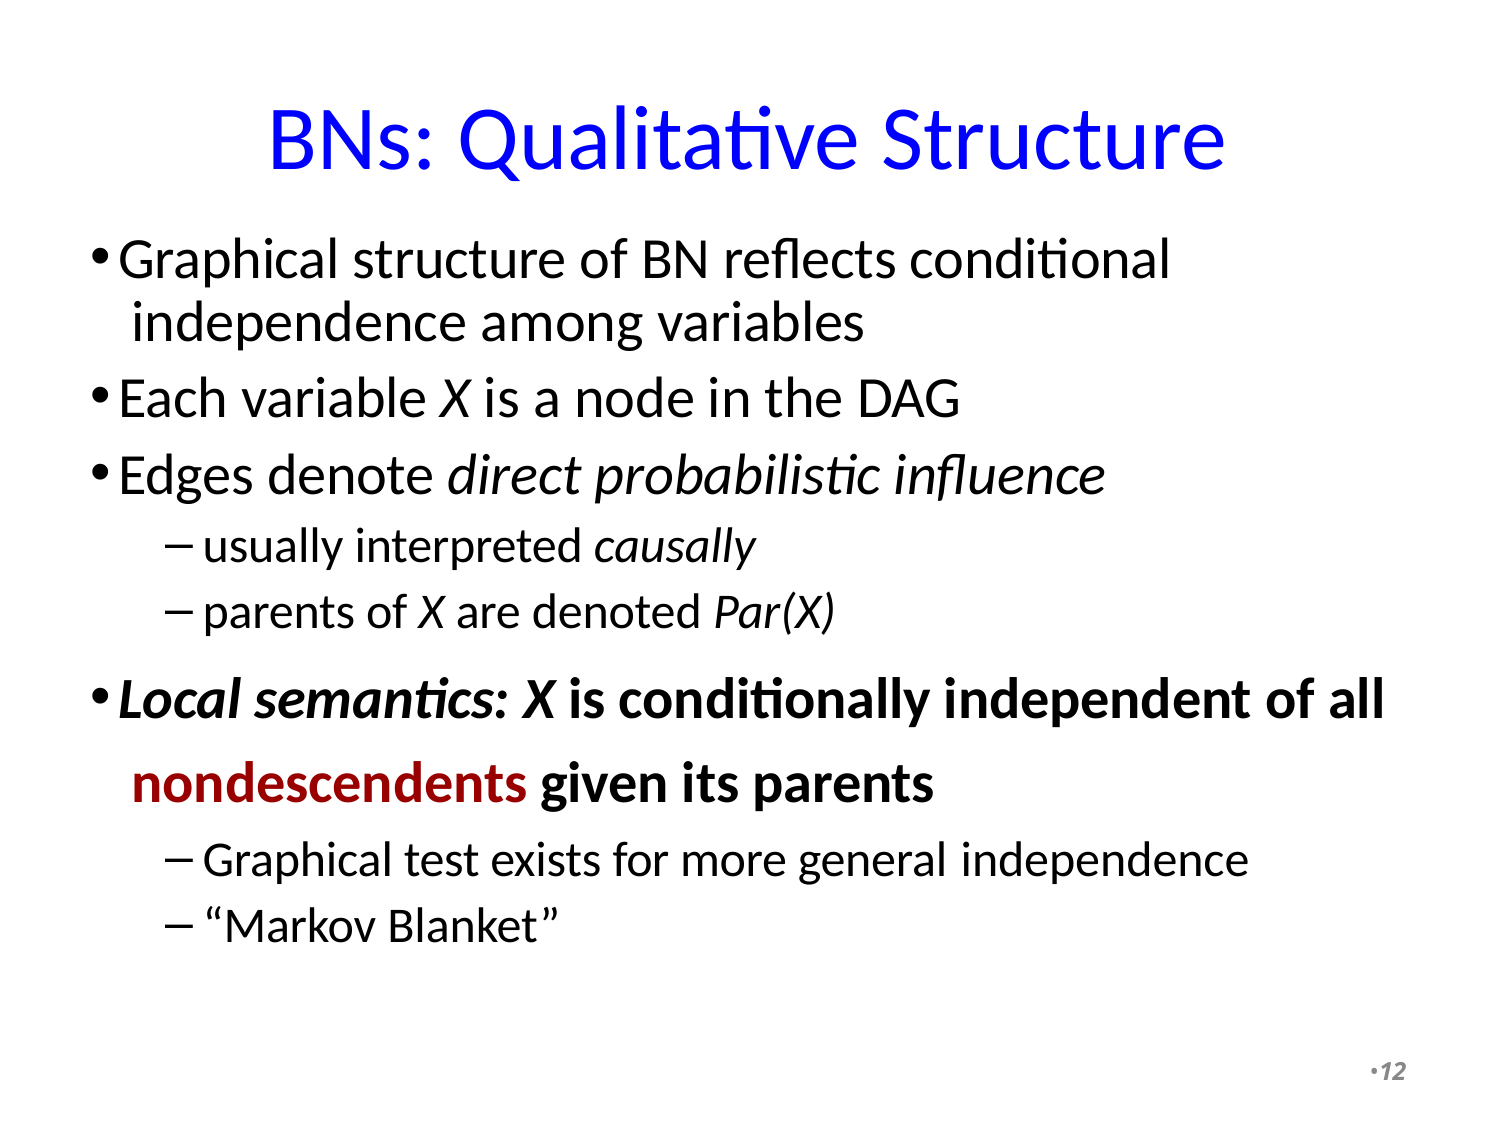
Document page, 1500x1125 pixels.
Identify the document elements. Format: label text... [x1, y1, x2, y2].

slide_number •12 [1367, 1051, 1415, 1125]
text_box Graphical structure of BN reflects conditional independence among variables Each variable X is a node in the DAG Edges denote direct probabilistic influence usually interpreted causally parents of X are denoted Par(X) Local semantics: X is conditionally independent of all nondescendents given its parents Graphical test exists for more general independence “Markov Blanket” [87, 227, 1397, 953]
title BNs: Qualitative Structure [265, 77, 1235, 227]
